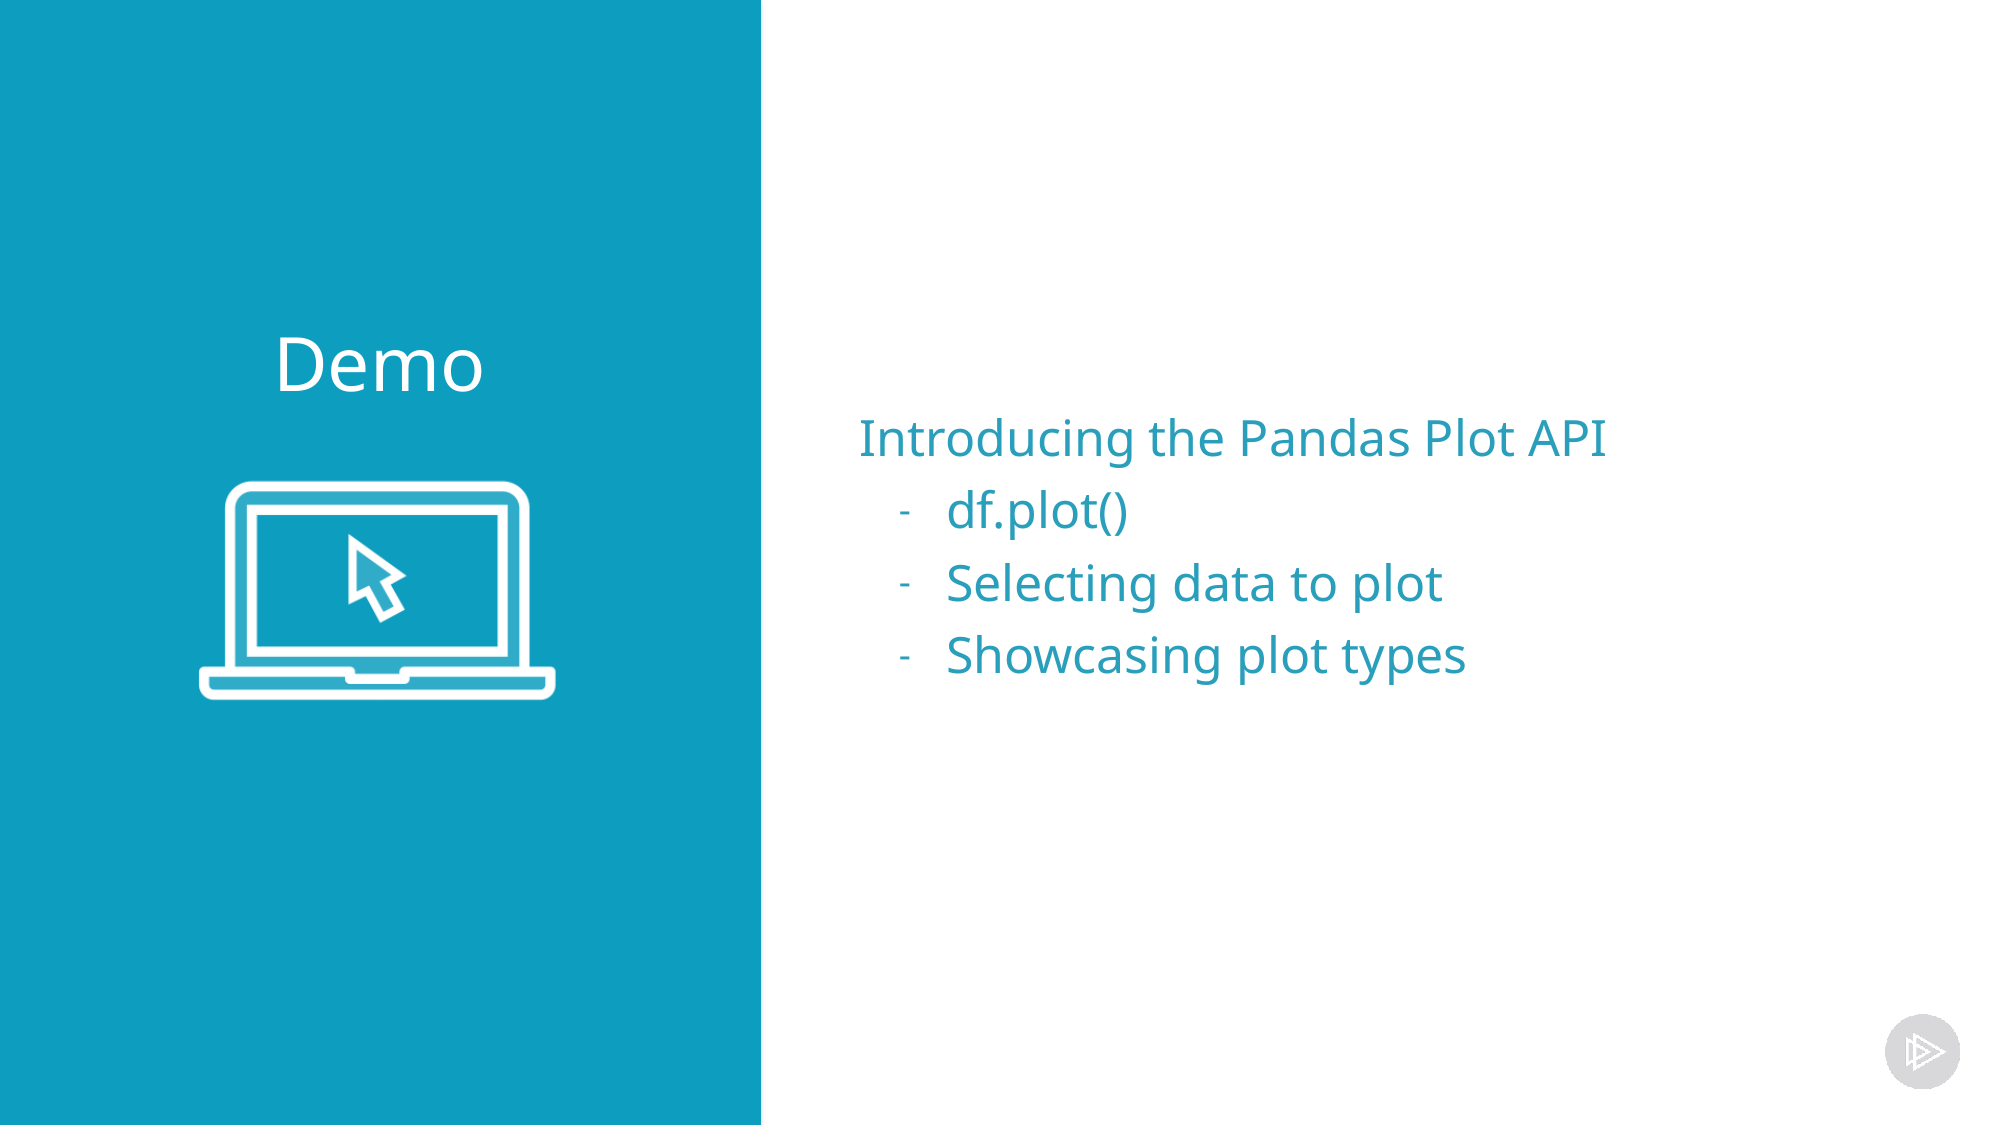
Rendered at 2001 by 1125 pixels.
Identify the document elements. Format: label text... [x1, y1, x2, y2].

list Introducing the Pandas Plot API df.plot() Selecting data to plot Showcasing plot types [849, 53, 1911, 1037]
picture [199, 481, 555, 700]
